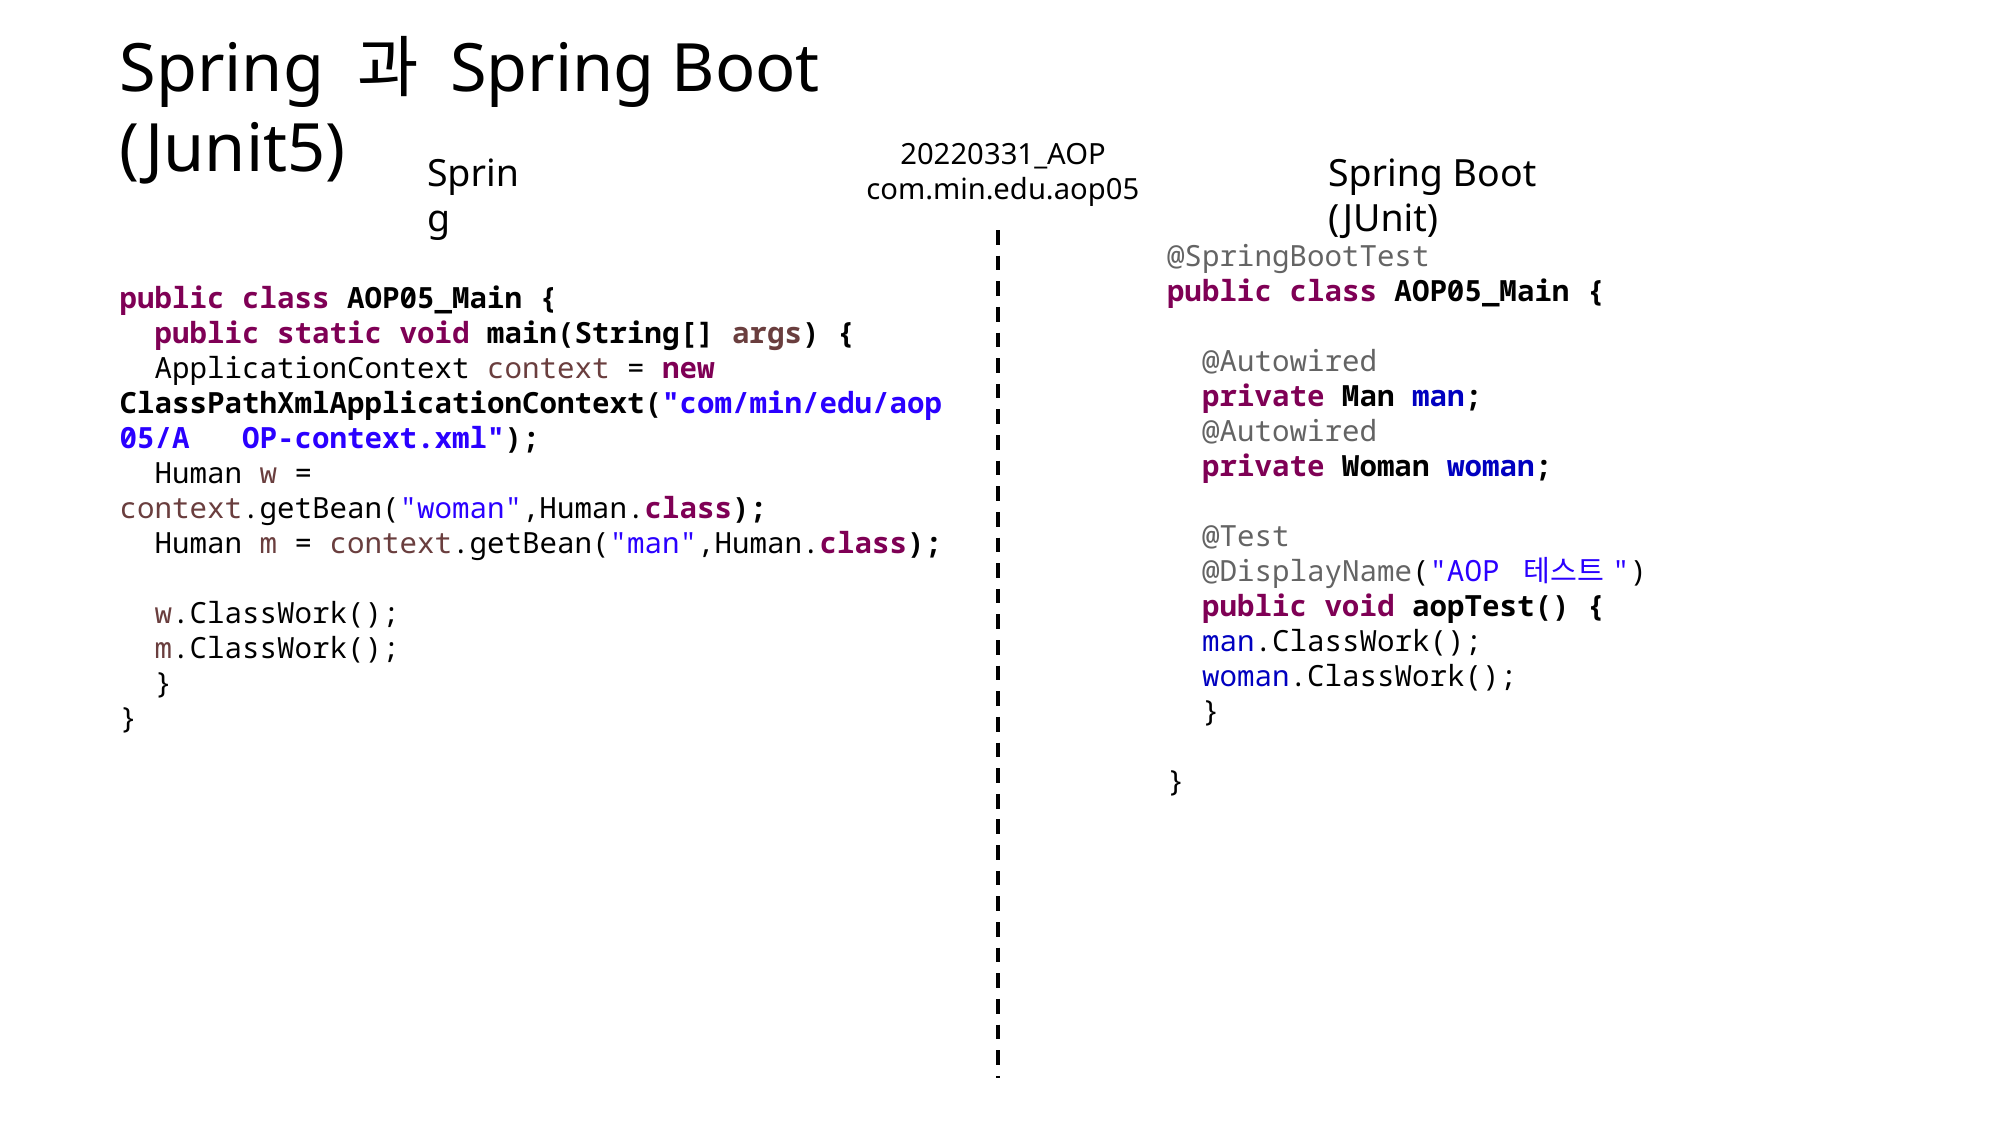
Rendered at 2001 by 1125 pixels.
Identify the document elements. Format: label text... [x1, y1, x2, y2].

text_box Spring 과 Spring Boot (Junit5) [104, 17, 1054, 193]
text_box public class AOP05_Main { public static void main(String[] args) { ApplicationContext context = new ClassPathXmlApplicationContext("com/min/edu/aop05/A OP-context.xml"); Human w = context.getBean("woman",Human.class); Human m = context.getBean("man",Human.class); w.ClassWork(); m.ClassWork(); } } [104, 272, 971, 742]
text_box 20220331_AOP com.min.edu.aop05 [818, 127, 1188, 213]
text_box @SpringBootTest public class AOP05_Main { @Autowired private Man man; @Autowired private Woman woman; @Test @DisplayName("AOP 테스트") public void aopTest() { man.ClassWork(); woman.ClassWork(); } } [1152, 230, 1735, 805]
text_box Spring [412, 193, 553, 247]
text_box Spring Boot (JUnit) [1313, 141, 1669, 230]
